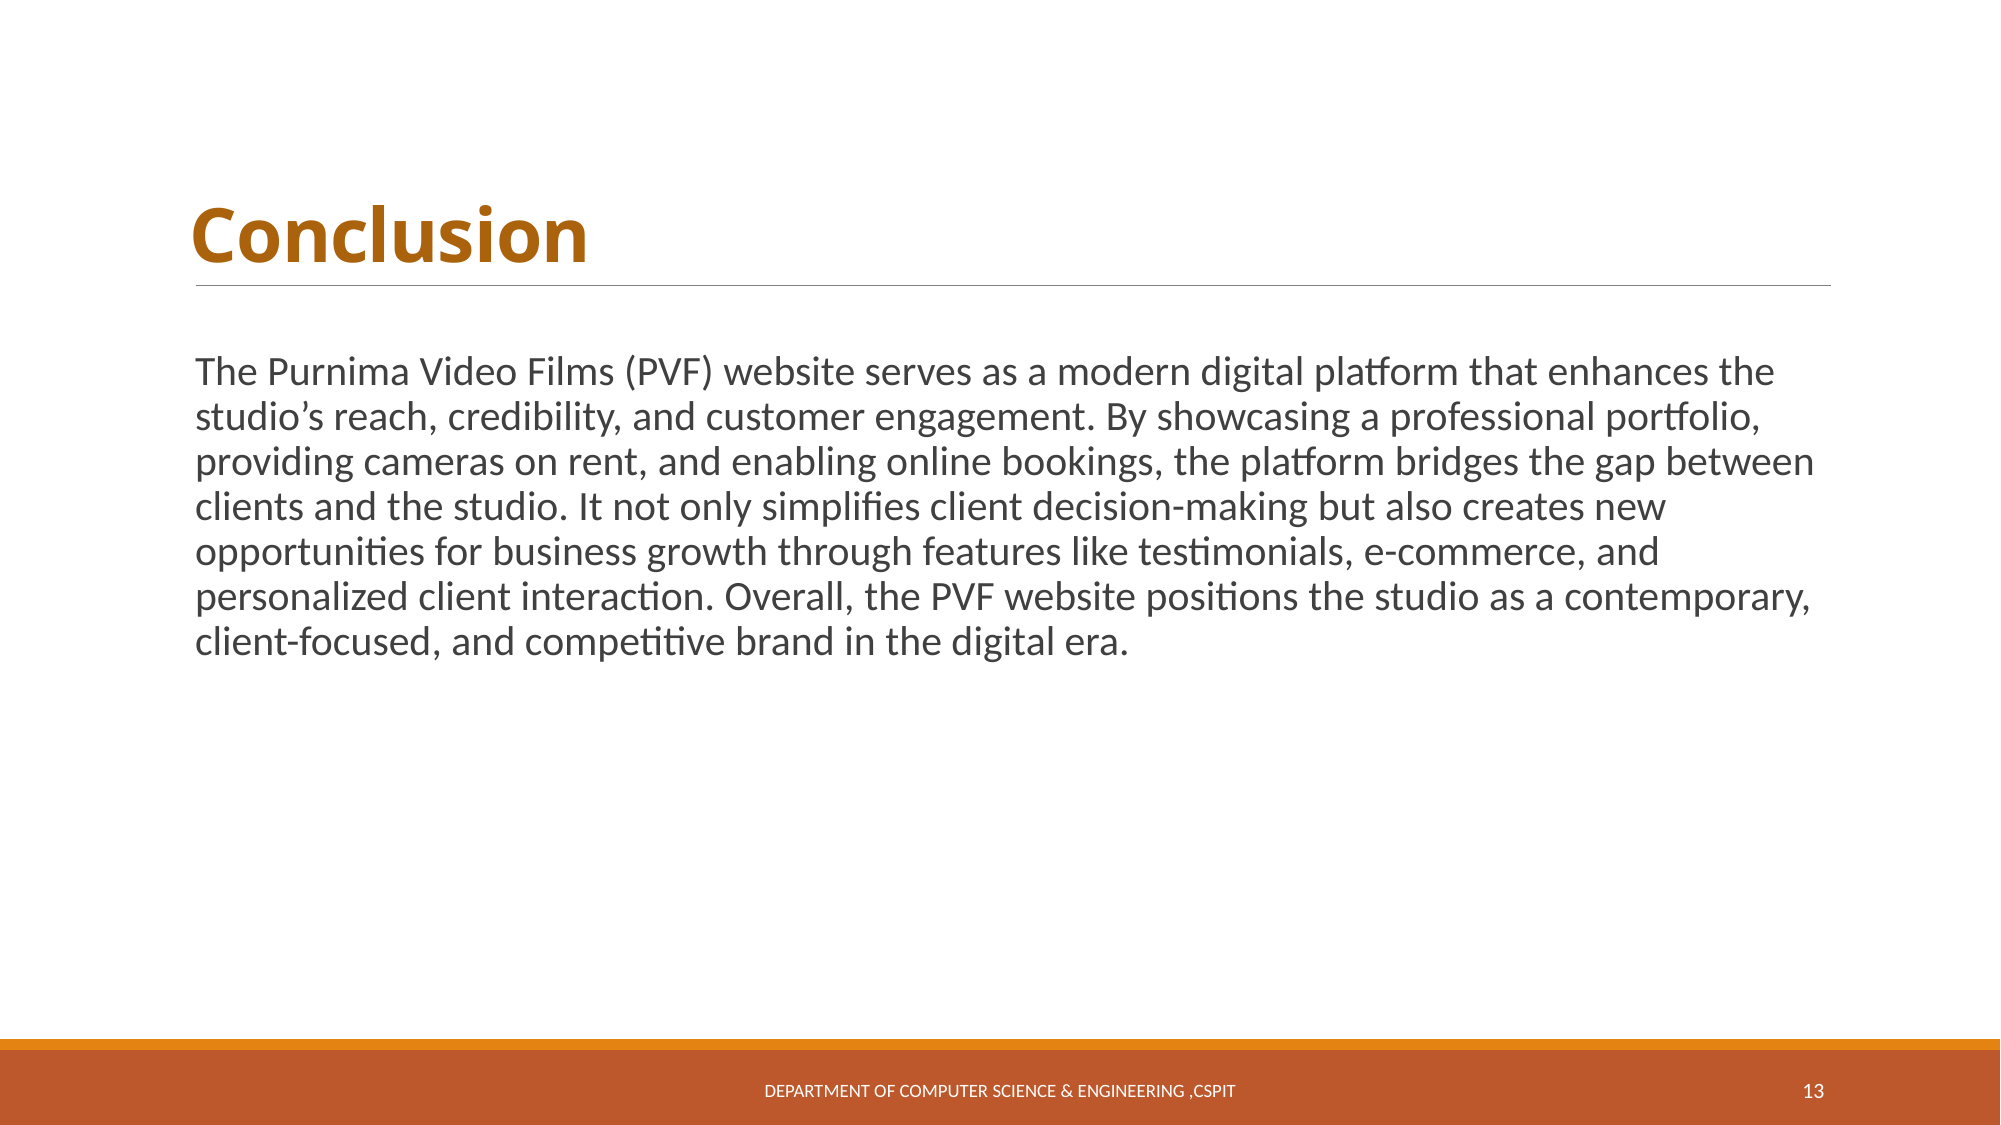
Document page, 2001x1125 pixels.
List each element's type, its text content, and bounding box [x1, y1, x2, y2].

footer Department of Computer Science & Engineering ,CSPIT [604, 1059, 1396, 1120]
list The Purnima Video Films (PVF) website serves as a modern digital platform that enhances the studio’s reach, credibility, and customer engagement. By showcasing a professional portfolio, providing cameras on rent, and enabling online bookings, the platform bridges the gap between clients and the studio. It not only simplifies client decision-making but also creates new opportunities for business growth through features like testimonials, e-commerce, and personalized client interaction. Overall, the PVF website positions the studio as a contemporary, client-focused, and competitive brand in the digital era. [180, 342, 1830, 1003]
title Conclusion [174, 47, 1825, 285]
slide_number 13 [1624, 1059, 1840, 1120]
